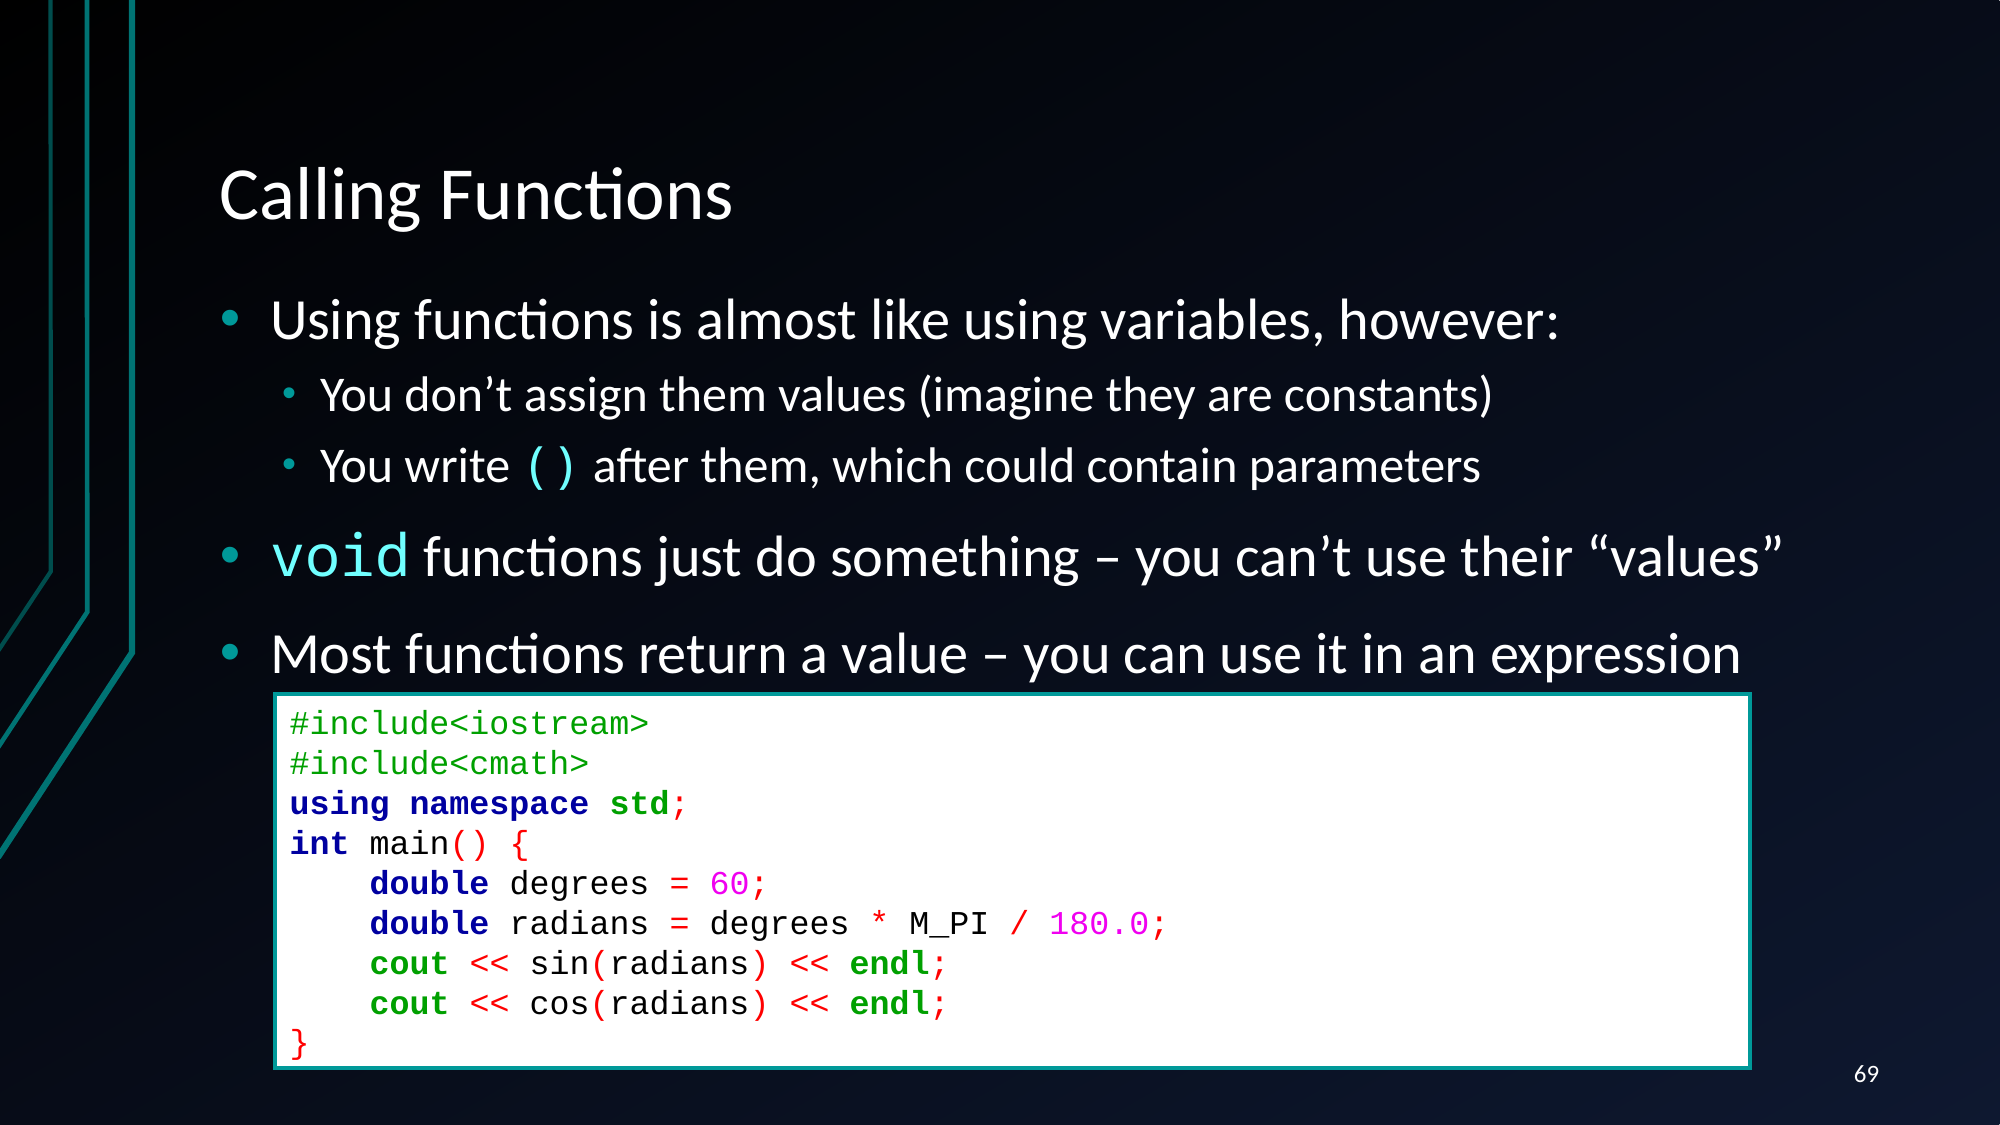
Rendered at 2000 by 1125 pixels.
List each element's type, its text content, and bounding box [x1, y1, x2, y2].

text_box #include<iostream> #include<cmath> using namespace std; int main() { double degrees = 60; double radians = degrees * M_PI / 180.0; cout << sin(radians) << endl; cout << cos(radians) << endl; } [273, 692, 1752, 1070]
list Using functions is almost like using variables, however: You don’t assign them values (imagine they are constants) You write () after them, which could contain parameters void functions just do something – you can’t use their “values” Most functions return a value – you can use it in an expression [199, 279, 1900, 1012]
title Calling Functions [199, 45, 1900, 246]
slide_number 69 [1732, 1042, 1900, 1103]
